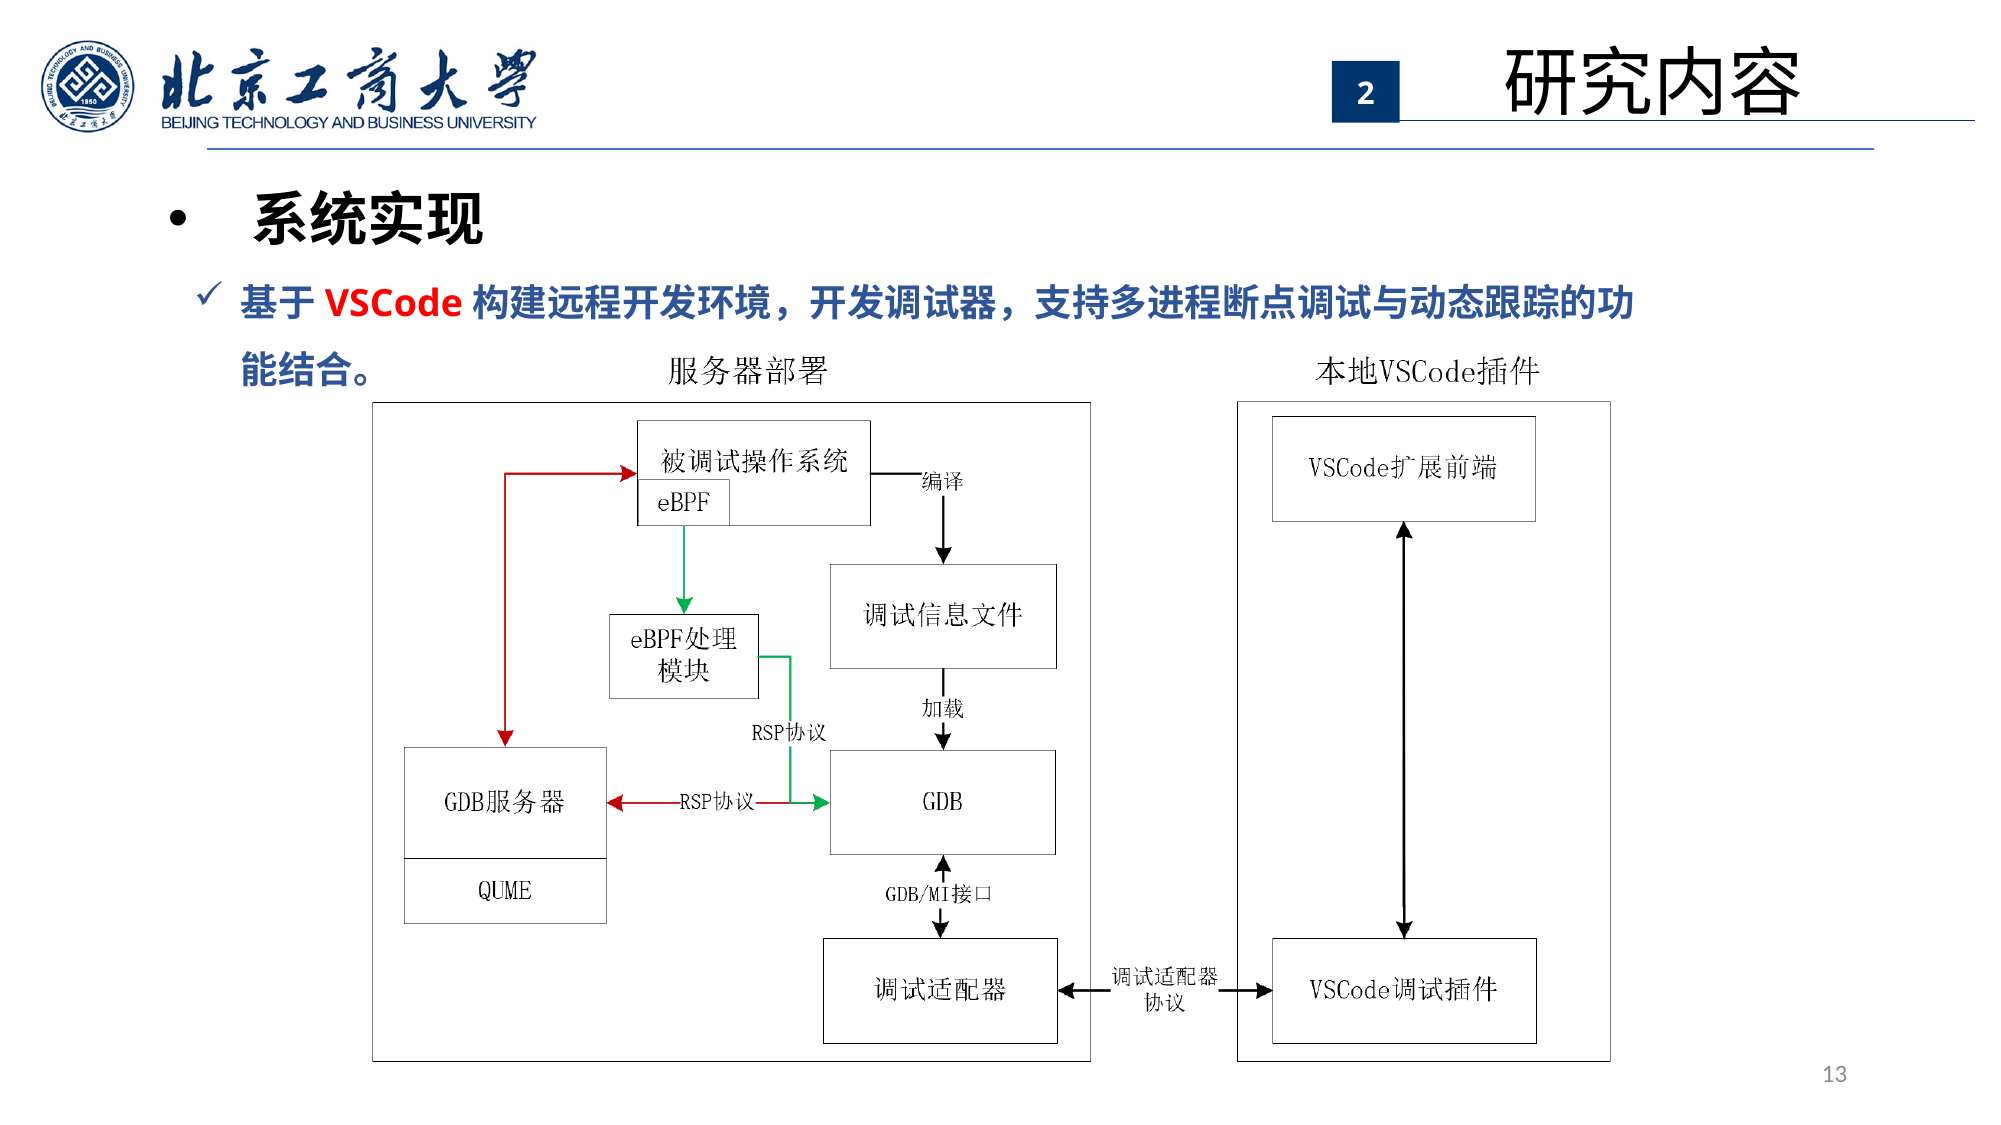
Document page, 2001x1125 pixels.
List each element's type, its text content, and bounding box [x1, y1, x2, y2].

text_box 系统实现 [153, 175, 500, 260]
slide_number 13 [1412, 1042, 1863, 1103]
picture [343, 339, 1640, 1077]
picture [0, 0, 567, 160]
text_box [1331, 27, 1975, 134]
text_box 基于VSCode构建远程开发环境，开发调试器，支持多进程断点调试与动态跟踪的功能结合。 [179, 249, 1680, 399]
